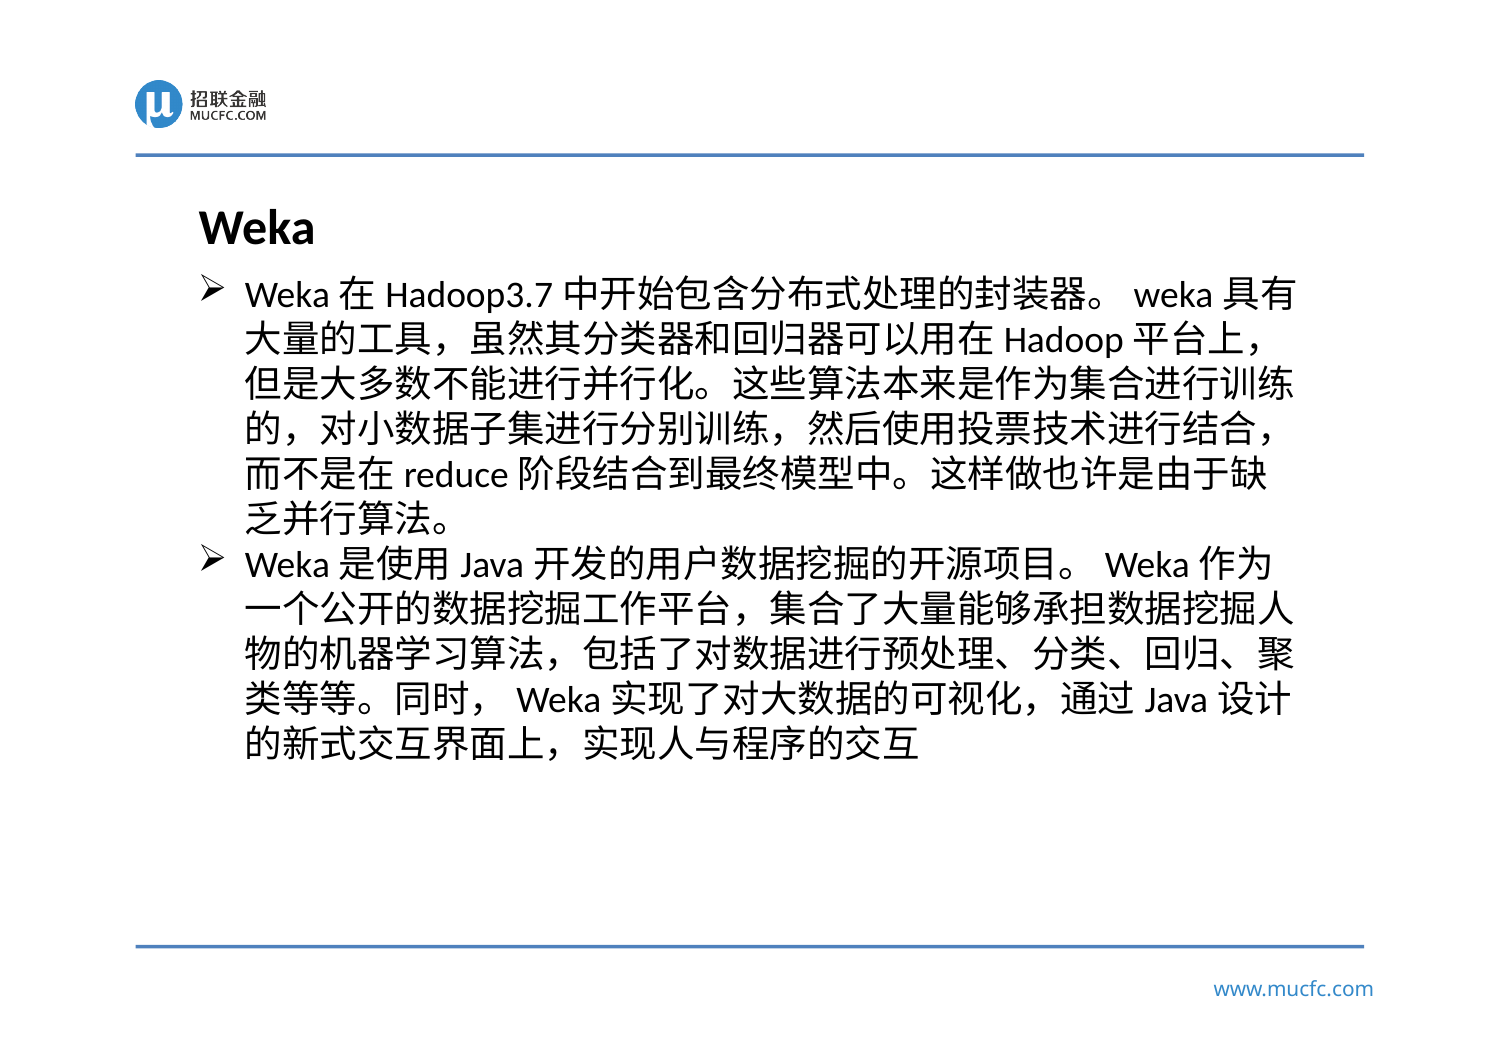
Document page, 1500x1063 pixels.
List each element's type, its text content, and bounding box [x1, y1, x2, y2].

picture [135, 80, 266, 128]
text_box Weka在Hadoop3.7中开始包含分布式处理的封装器。weka具有大量的工具，虽然其分类器和回归器可以用在Hadoop平台上，但是大多数不能进行并行化。这些算法本来是作为集合进行训练的，对小数据子集进行分别训练，然后使用投票技术进行结合，而不是在reduce阶段结合到最终模型中。这样做也许是由于缺乏并行算法。 Weka是使用Java开发的用户数据挖掘的开源项目。Weka作为一个公开的数据挖掘工作平台，集合了大量能够承担数据挖掘人物的机器学习算法，包括了对数据进行预处理、分类、回归、聚类等等。同时，Weka实现了对大数据的可视化，通过Java设计的新式交互界面上，实现人与程序的交互 [183, 262, 1318, 818]
text_box Weka [183, 187, 331, 262]
